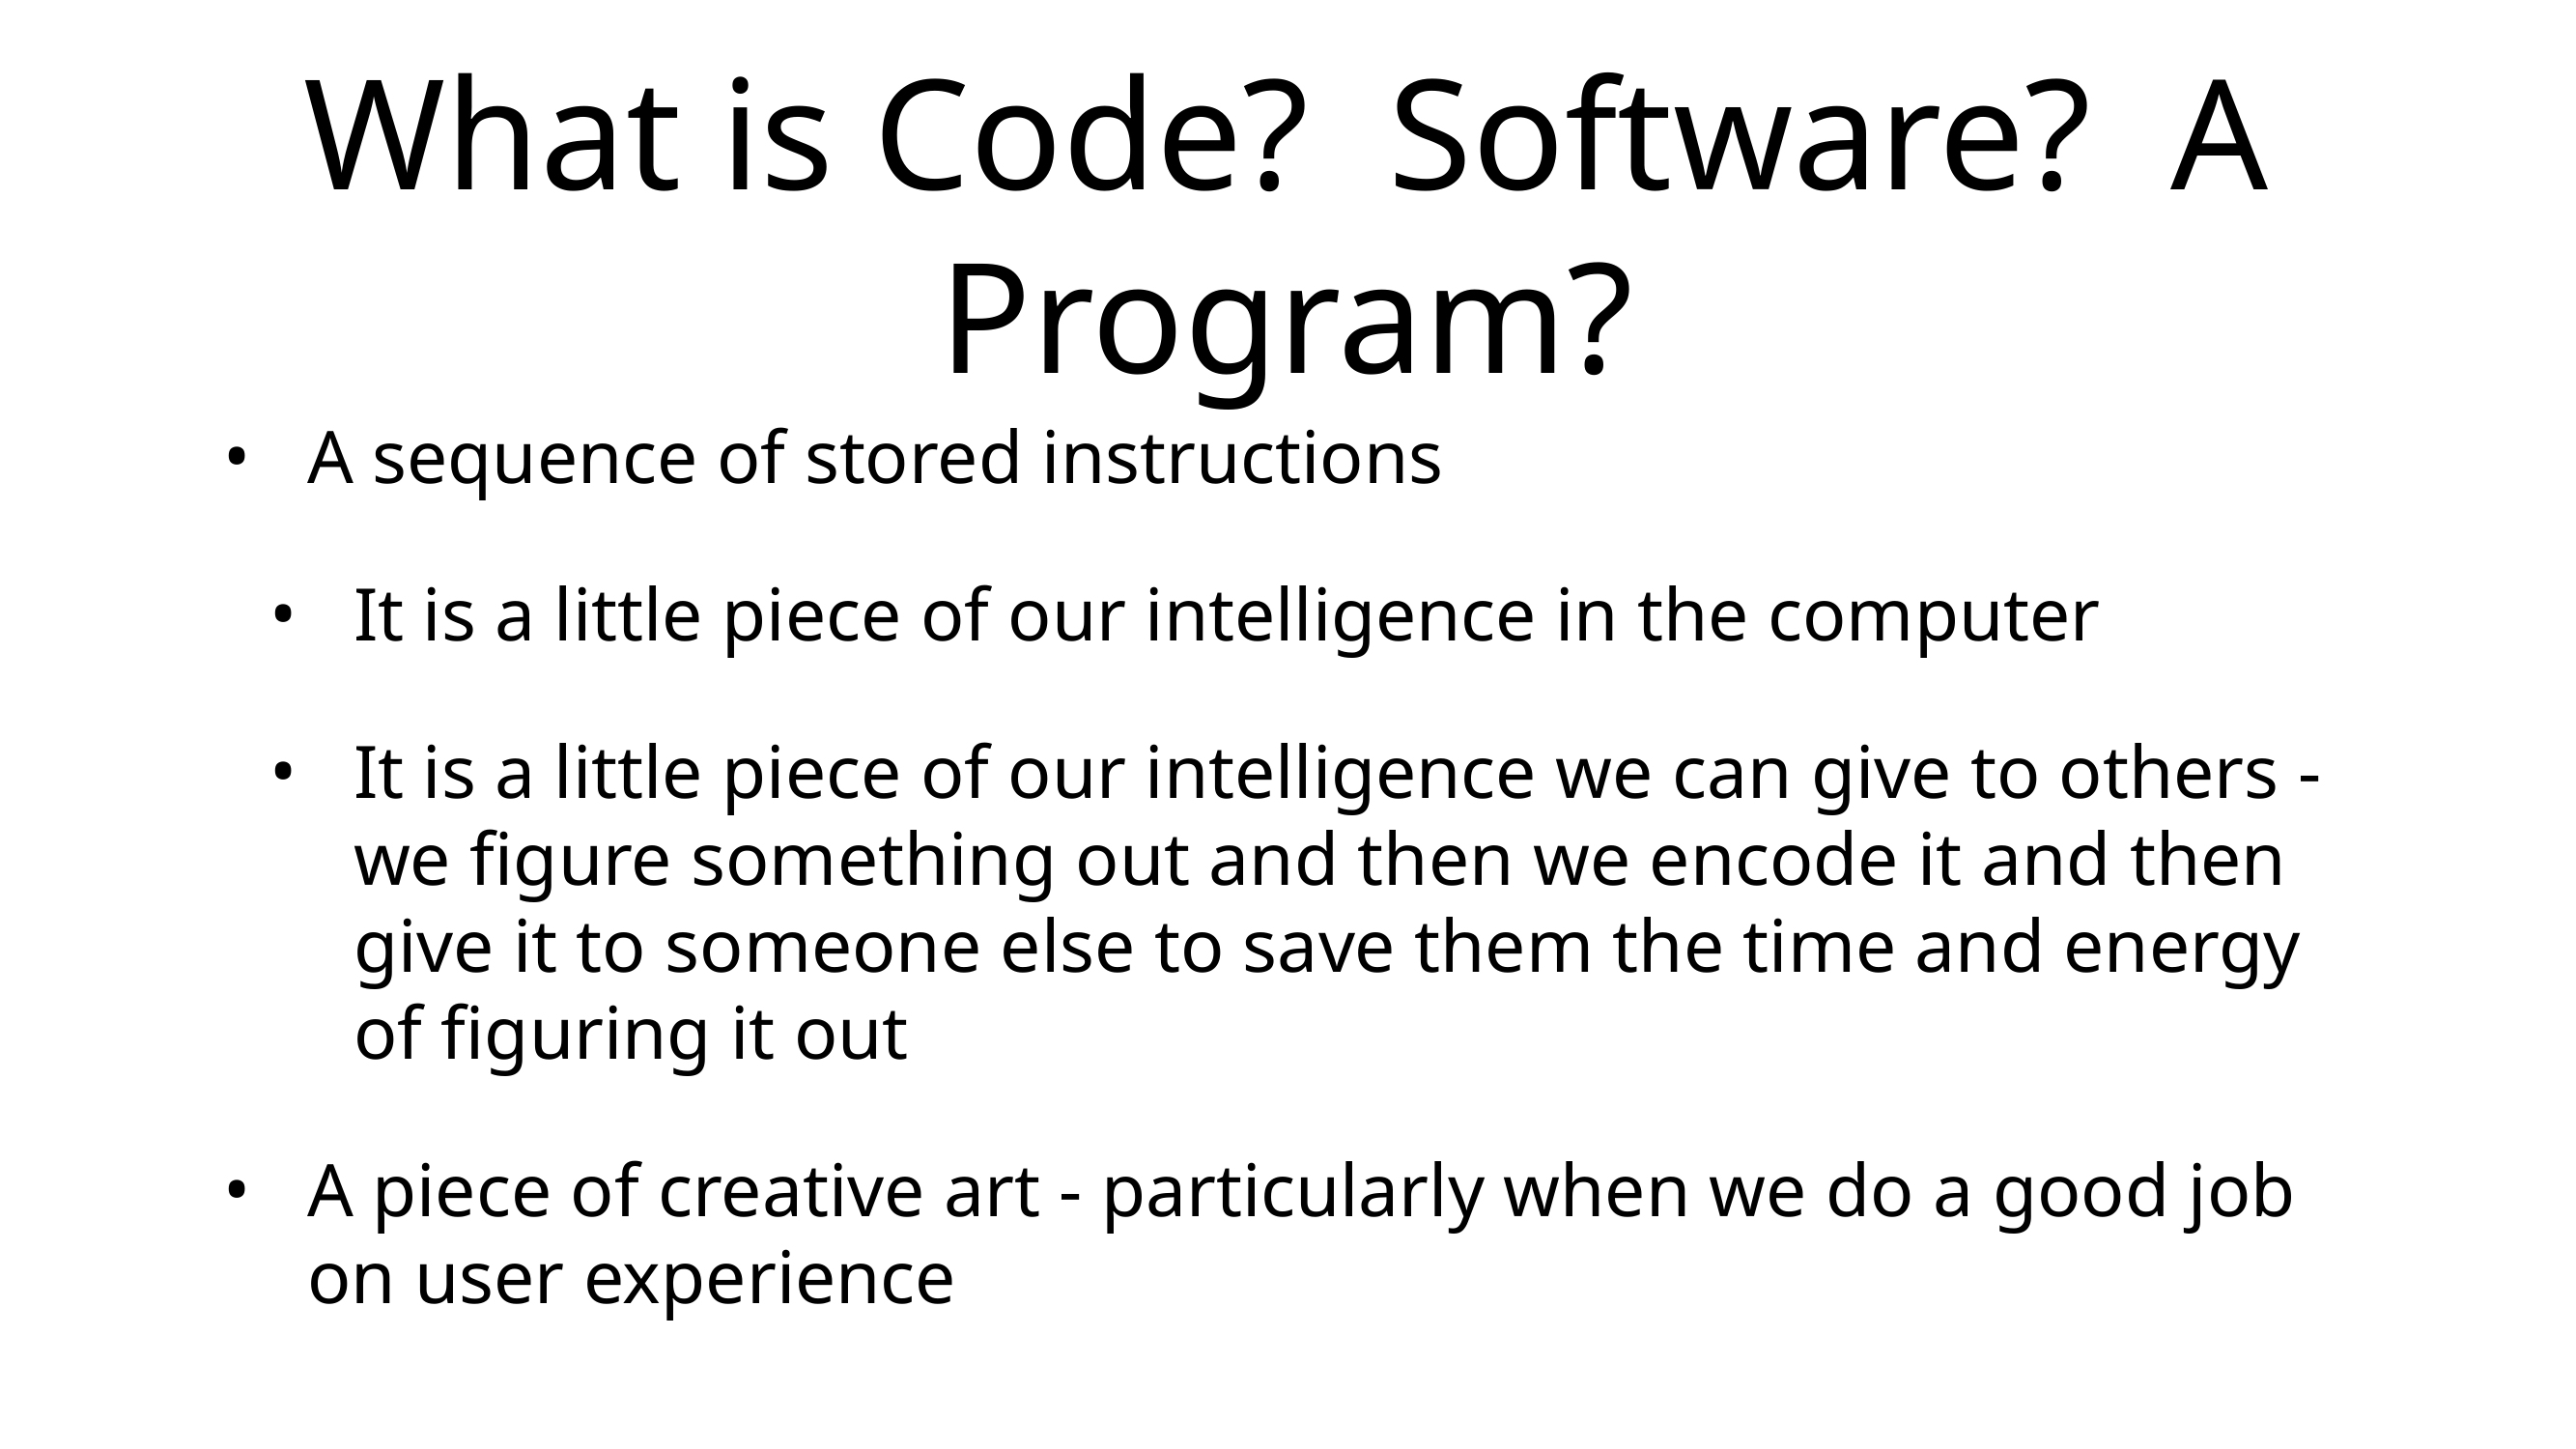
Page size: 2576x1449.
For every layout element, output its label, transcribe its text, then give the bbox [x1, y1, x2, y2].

text_box A sequence of stored instructions It is a little piece of our intelligence in the computer It is a little piece of our intelligence we can give to others - we figure something out and then we encode it and then give it to someone else to save them the time and energy of figuring it out A piece of creative art - particularly when we do a good job on user experience [183, 412, 2391, 1317]
text_box What is Code? Software? A Program? [183, 30, 2391, 411]
